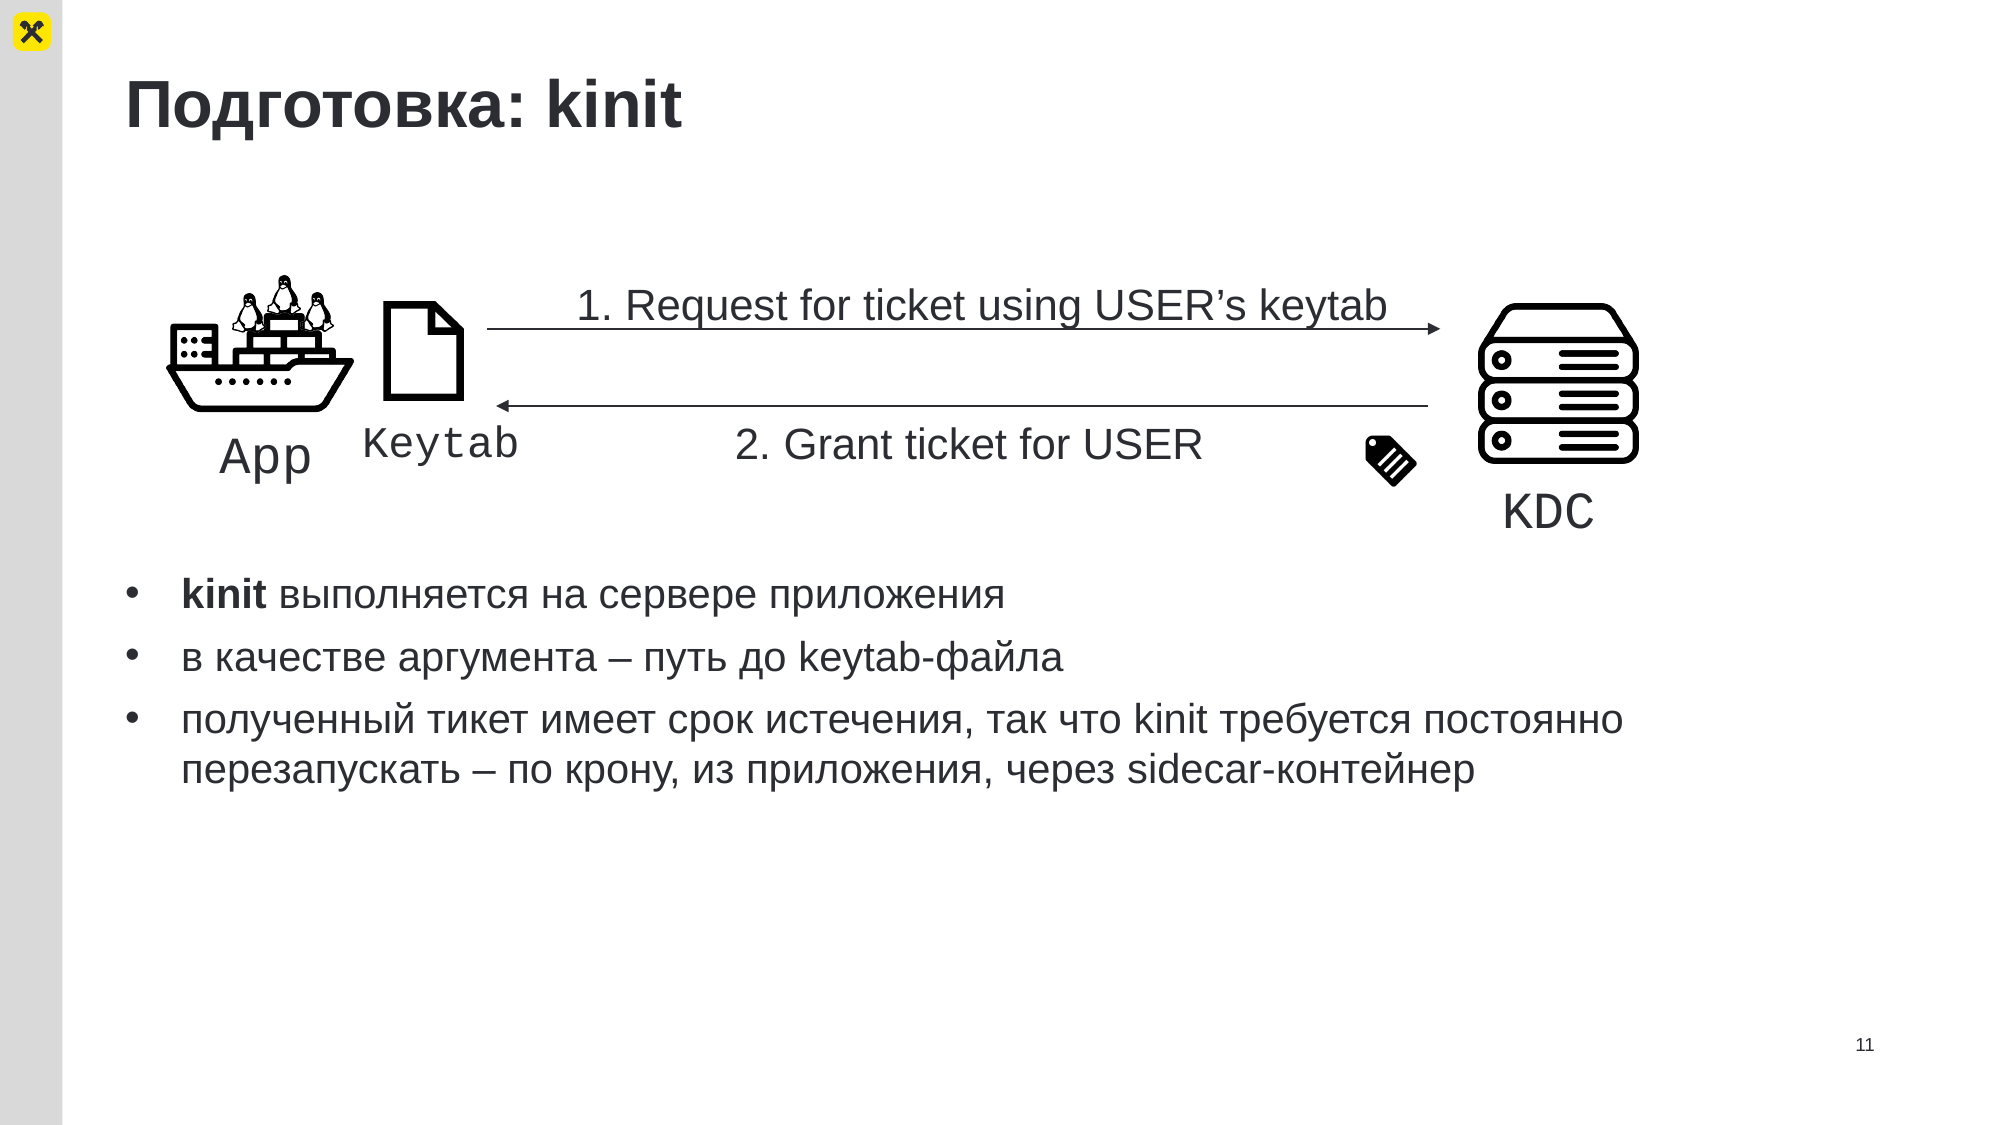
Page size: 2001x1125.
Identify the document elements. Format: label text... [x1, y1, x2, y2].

list kinit выполняется на сервере приложения в качестве аргумента – путь до keytab-файла полученный тикет имеет срок истечения, так что kinit требуется постоянно перезапускать – по крону, из приложения, через sidecar-контейнер [125, 559, 1785, 1000]
text_box 1. Request for ticket using USER’s keytab [576, 329, 1404, 337]
picture [1348, 418, 1432, 502]
slide_number 11 [1749, 1000, 1875, 1064]
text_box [1478, 303, 1639, 548]
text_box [361, 291, 536, 475]
text_box 1. Request for ticket using USER’s keytab [576, 269, 1404, 328]
text_box 2. Grant ticket for USER [734, 408, 1220, 476]
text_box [166, 269, 354, 456]
text_box App [219, 456, 329, 492]
title Подготовка: kinit [125, 62, 1875, 157]
